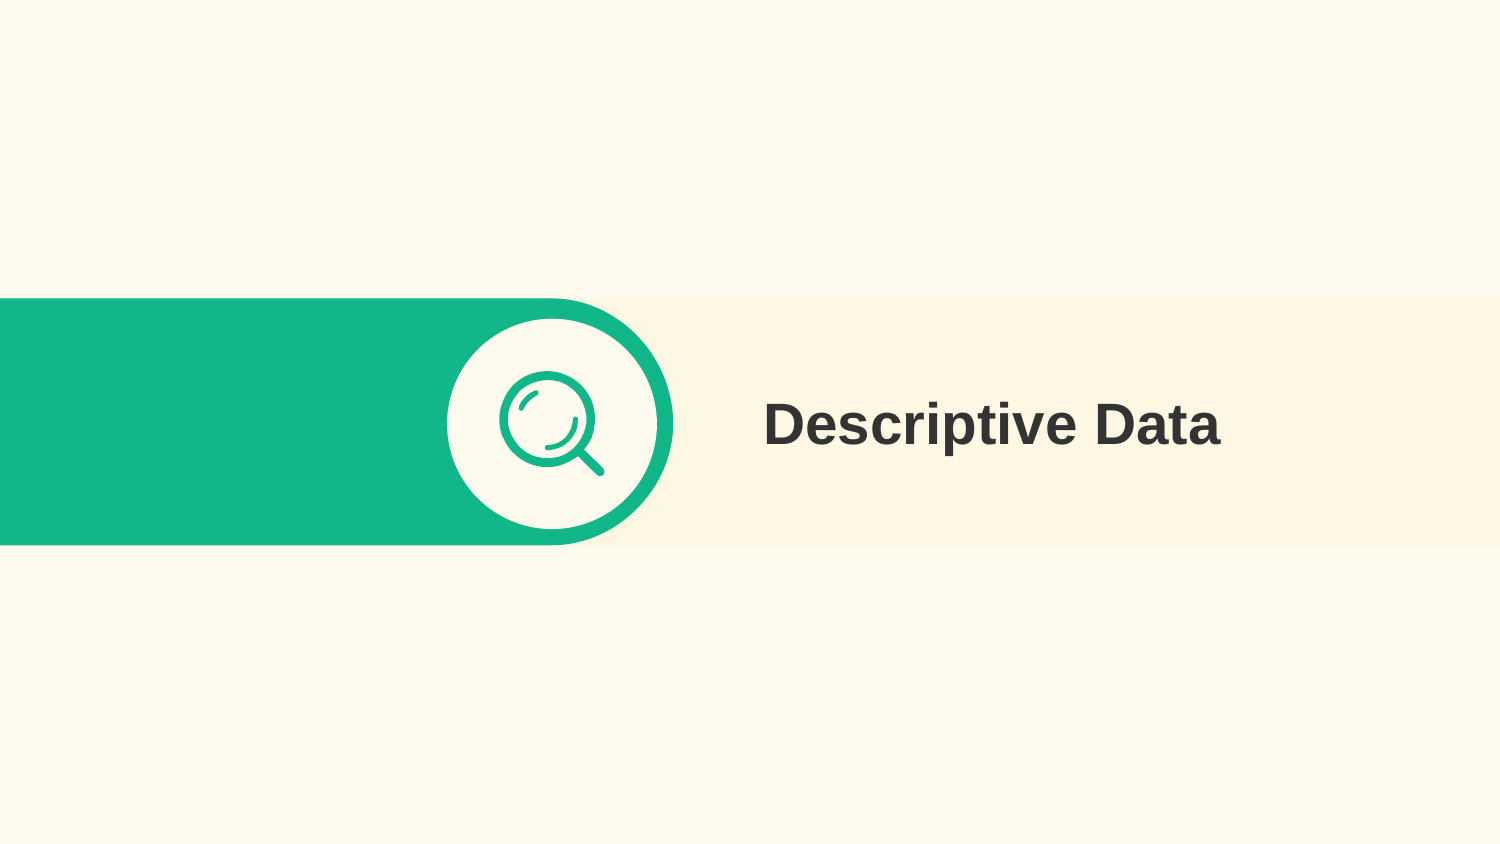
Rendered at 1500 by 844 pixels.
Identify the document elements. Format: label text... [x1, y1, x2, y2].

text_box [447, 318, 657, 530]
text_box [0, 298, 674, 546]
text_box Descriptive Data [748, 378, 1257, 464]
text_box [499, 371, 605, 477]
text_box [560, 298, 1500, 546]
